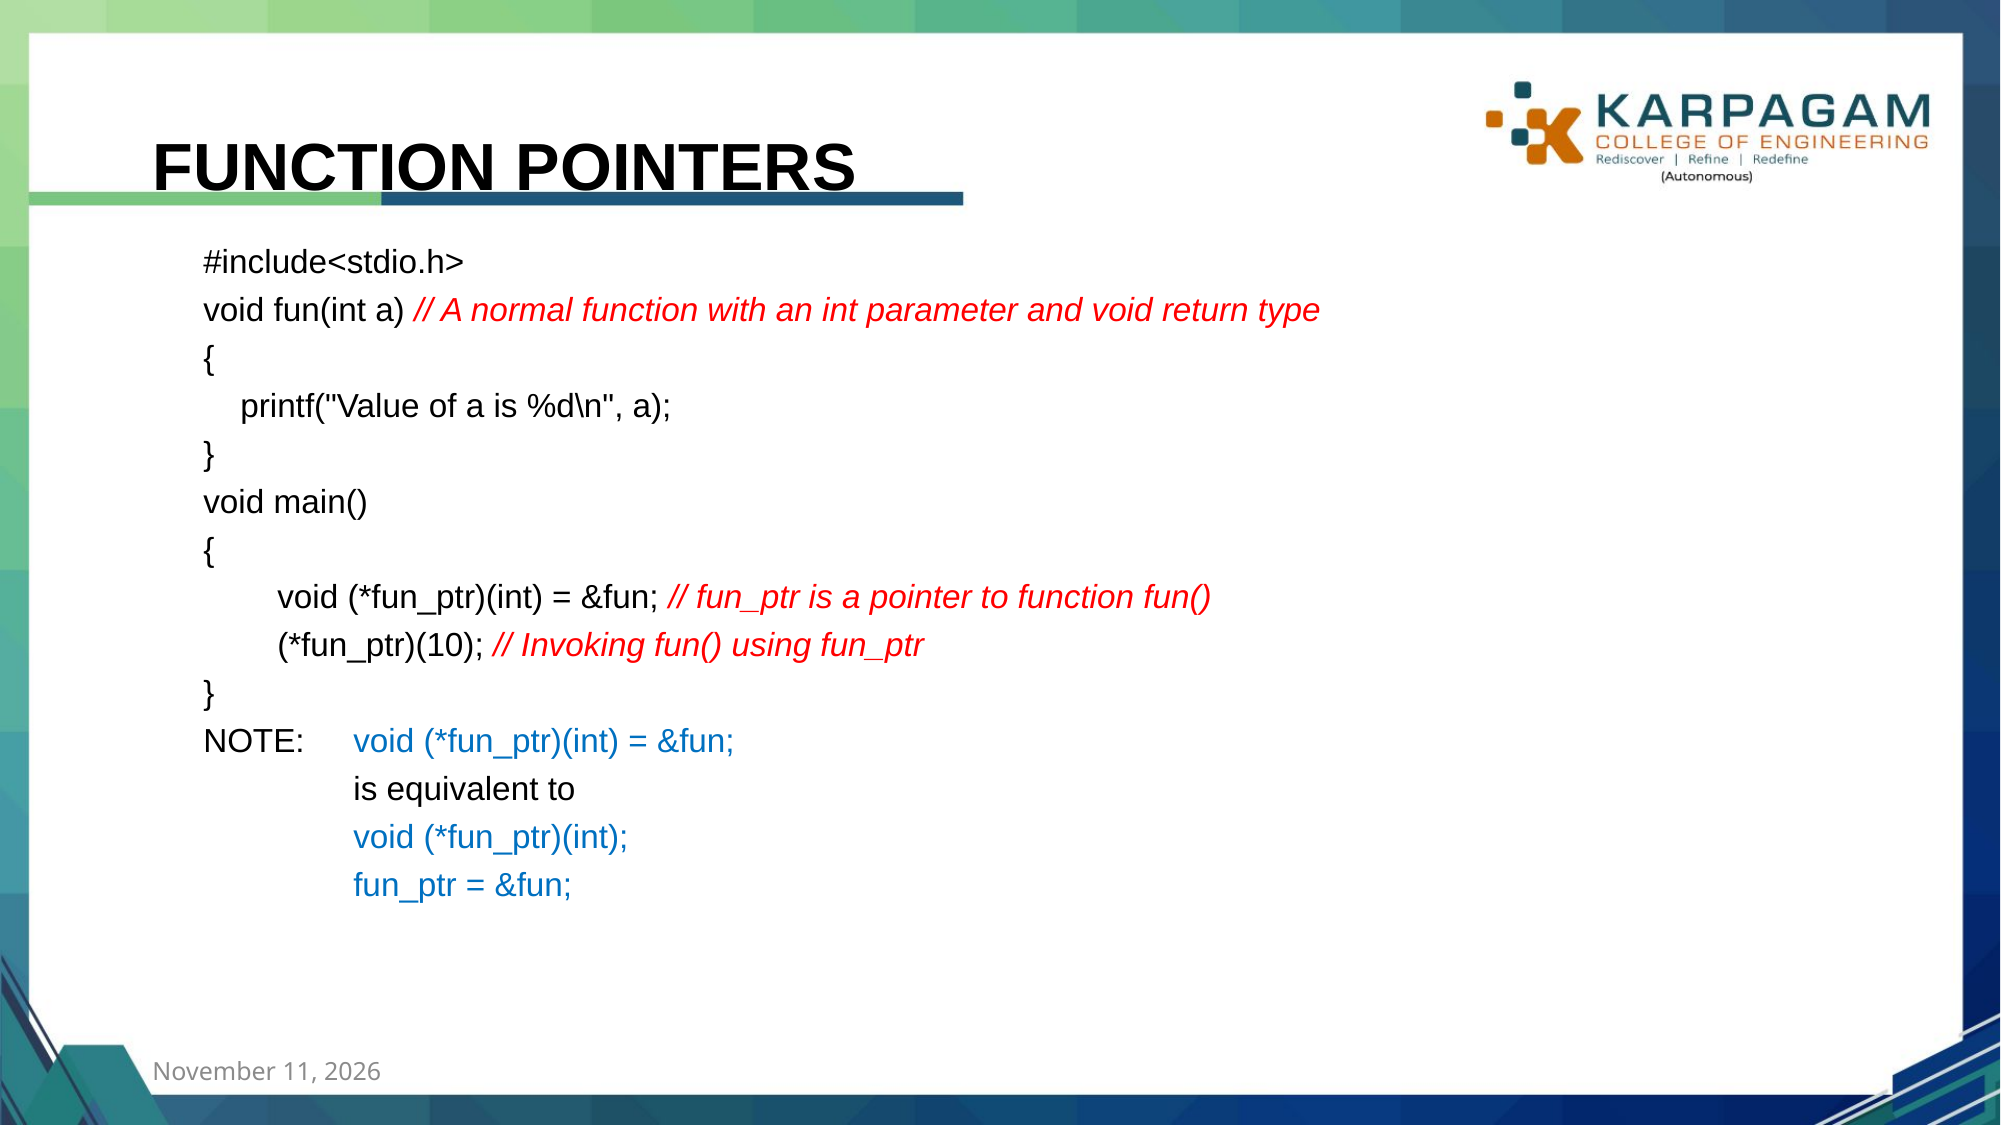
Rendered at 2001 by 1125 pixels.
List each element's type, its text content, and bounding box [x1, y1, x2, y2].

title FUNCTION POINTERS [137, 59, 1863, 278]
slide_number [137, 1042, 588, 1103]
picture [0, 0, 2001, 1125]
list #include<stdio.h> void fun(int a) // A normal function with an int parameter and void return type { printf("Value of a is %d\n", a); } void main() { void (*fun_ptr)(int) = &fun; // fun_ptr is a pointer to function fun() (*fun_ptr)(10); // Invoking fun() using fun_ptr } NOTE: void (*fun_ptr)(int) = &fun; is equivalent to void (*fun_ptr)(int); fun_ptr = &fun; [188, 224, 1816, 926]
